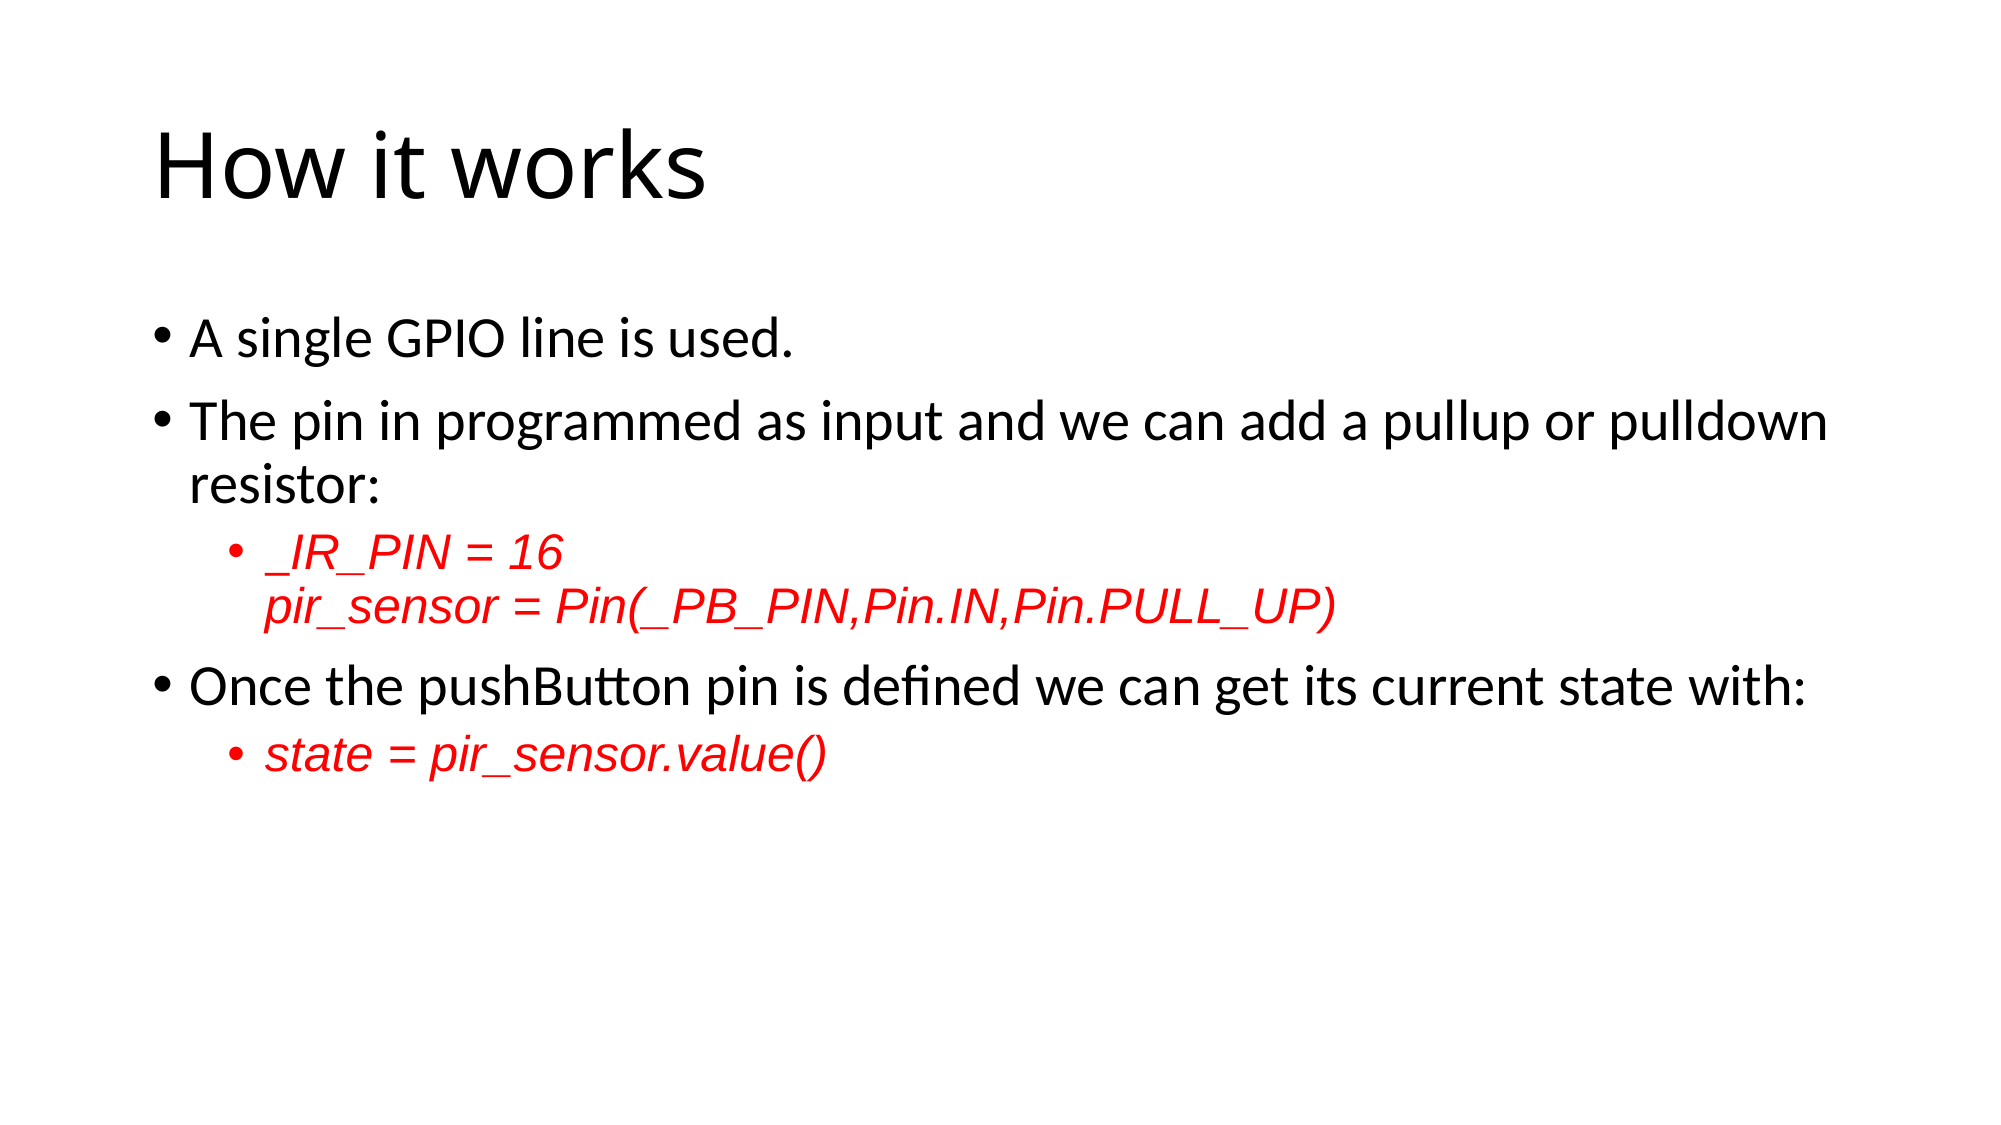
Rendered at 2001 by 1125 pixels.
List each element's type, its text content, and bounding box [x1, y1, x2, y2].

title How it works [137, 59, 1863, 278]
list A single GPIO line is used. The pin in programmed as input and we can add a pullup or pulldown resistor: _IR_PIN = 16 pir_sensor = Pin(_PB_PIN,Pin.IN,Pin.PULL_UP) Once the pushButton pin is defined we can get its current state with: state = pir_sensor.value() [137, 299, 1863, 1014]
